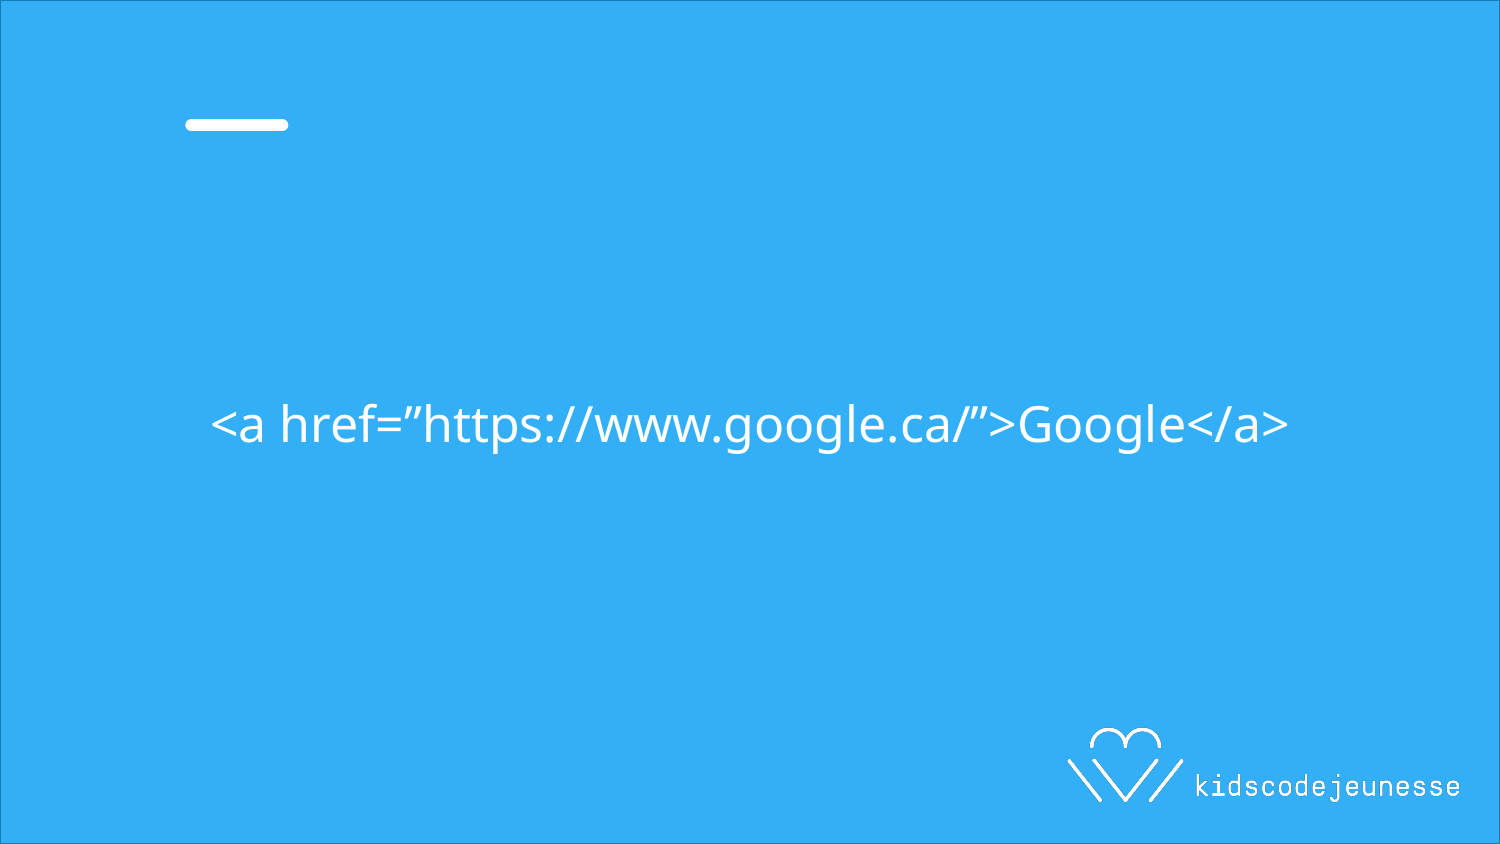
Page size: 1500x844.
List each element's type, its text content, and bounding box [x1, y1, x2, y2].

picture [1027, 685, 1500, 844]
text_box <a href=”https://www.google.ca/”>Google</a> [64, 368, 1436, 476]
